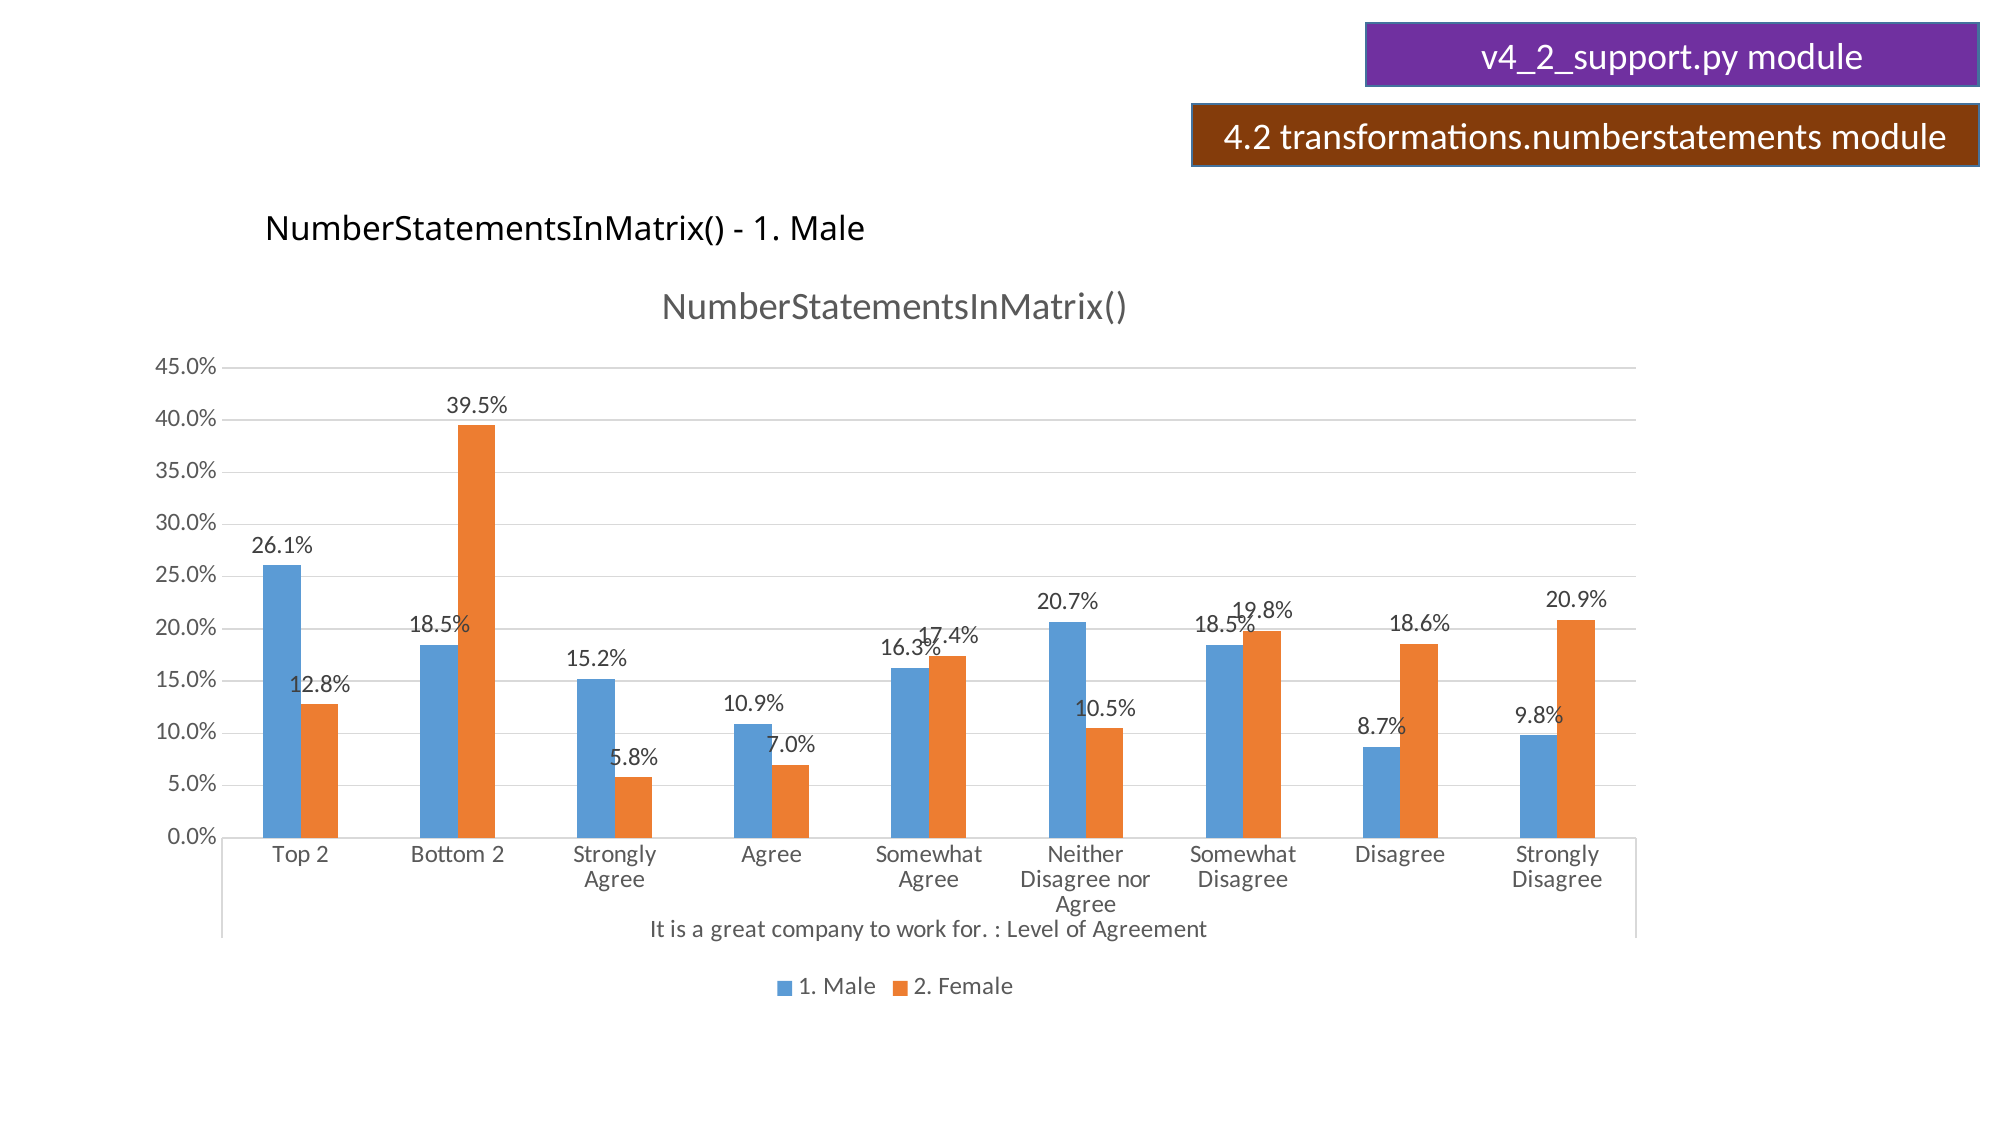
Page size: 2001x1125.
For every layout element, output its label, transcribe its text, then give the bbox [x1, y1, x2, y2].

text_box 4.2 transformations.numberstatements module [1191, 103, 1980, 167]
chart [124, 254, 1667, 1007]
title NumberStatementsInMatrix() - 1. Male [249, 141, 1750, 255]
